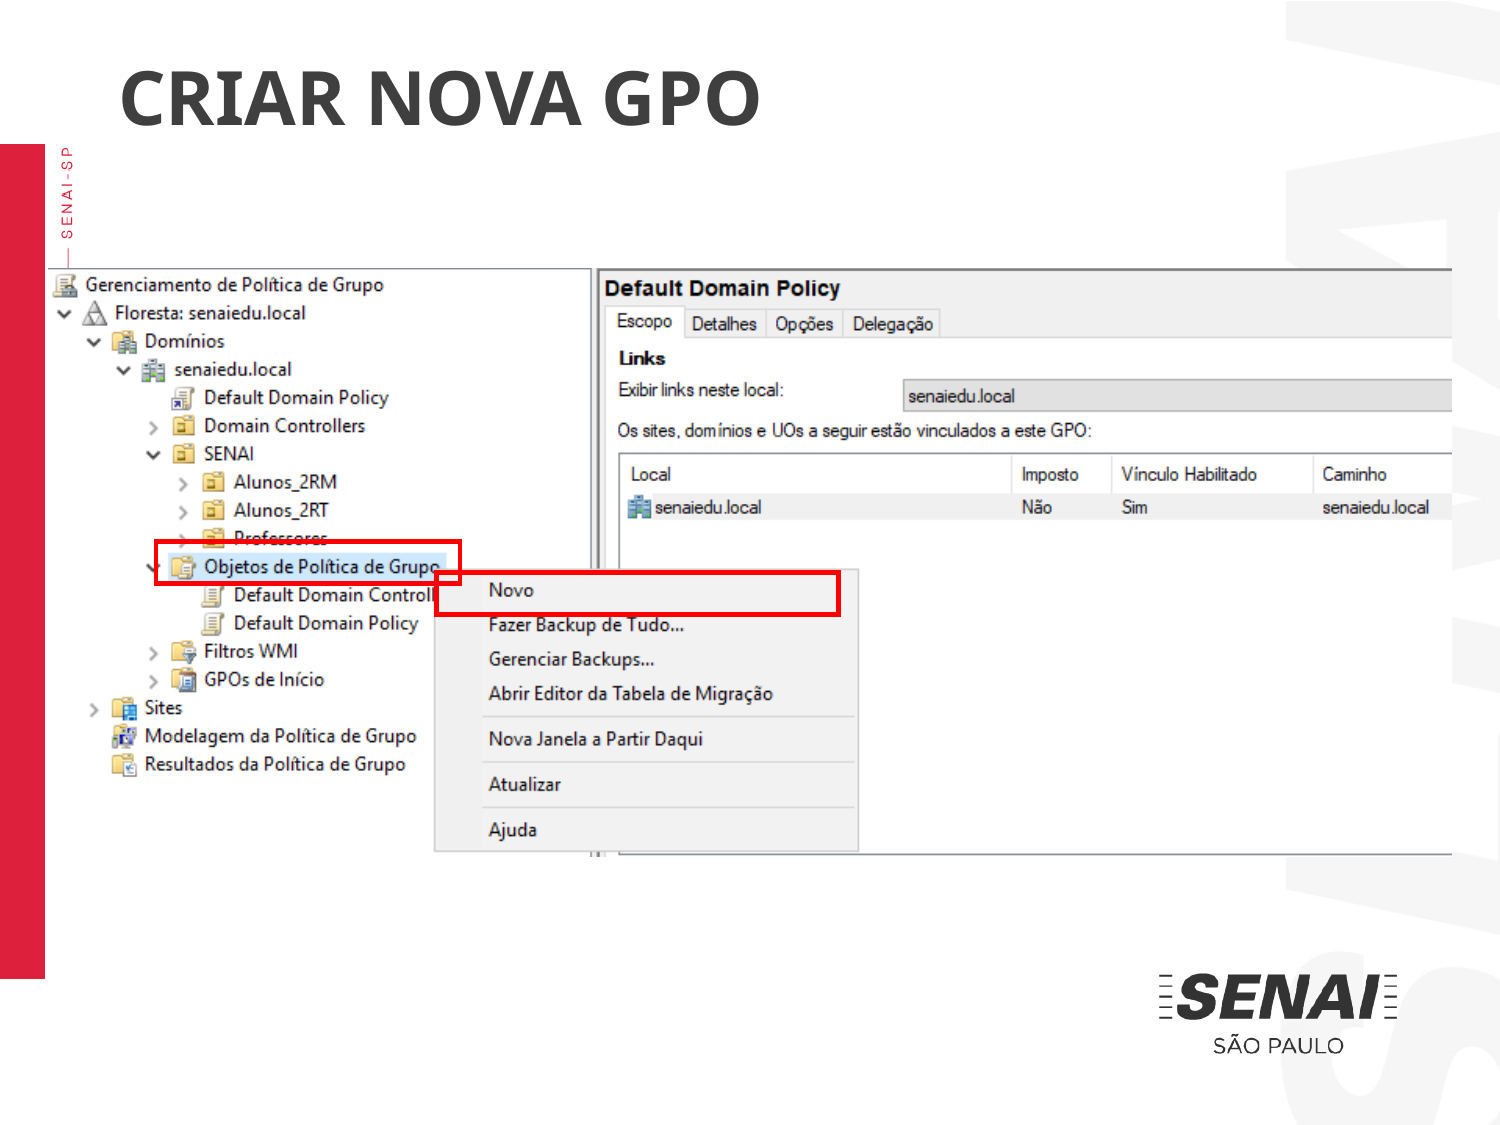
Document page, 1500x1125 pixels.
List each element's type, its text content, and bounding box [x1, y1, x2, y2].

list CRIAR NOVA GPO [103, 59, 1288, 153]
picture [0, 0, 1500, 1125]
